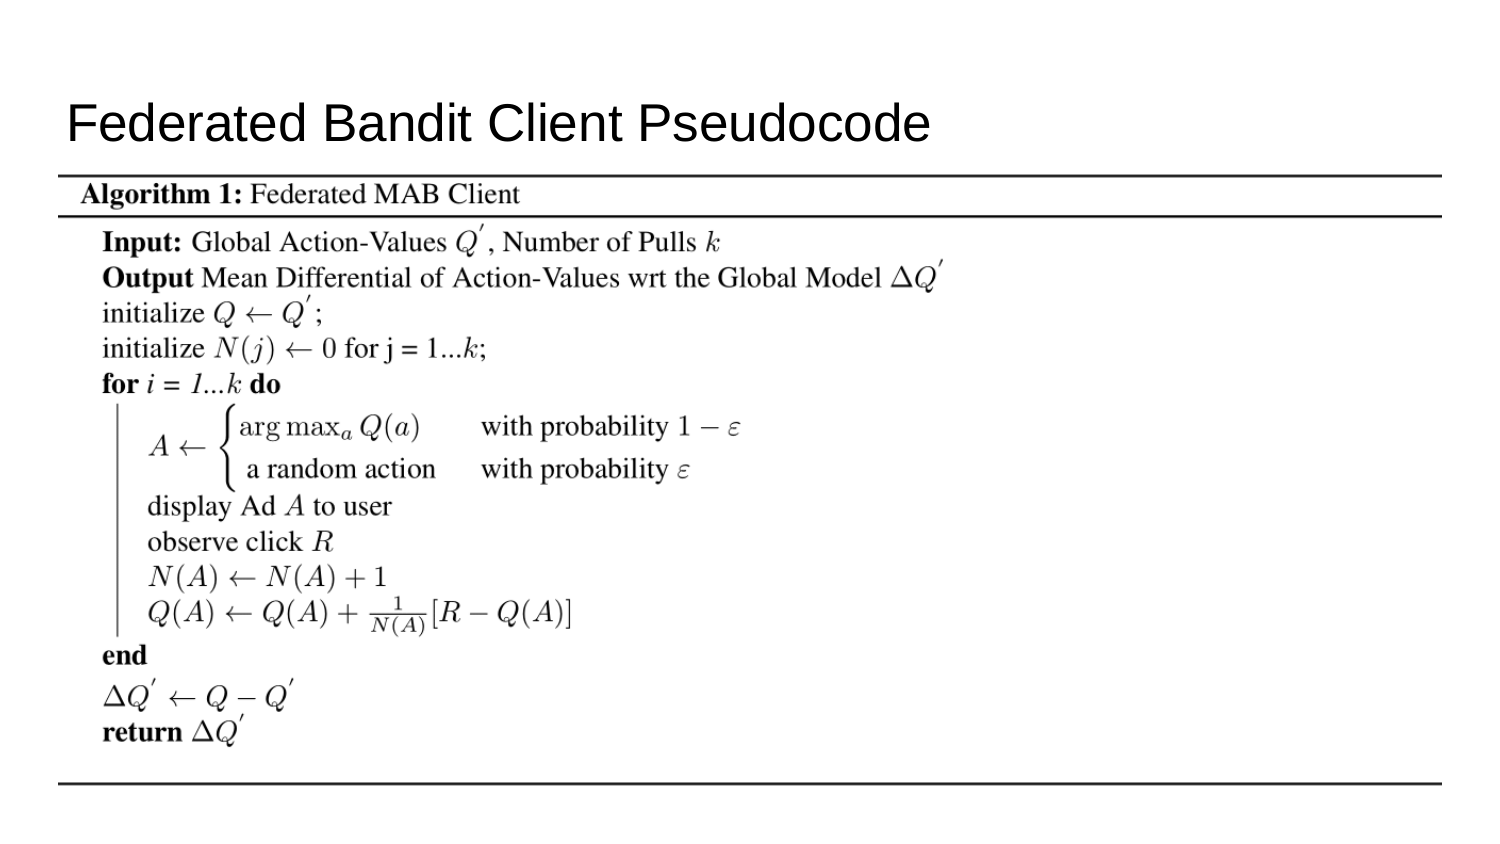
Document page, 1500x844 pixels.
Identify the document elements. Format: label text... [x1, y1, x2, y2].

title Federated Bandit Client Pseudocode [51, 72, 1449, 167]
picture [57, 166, 1442, 794]
